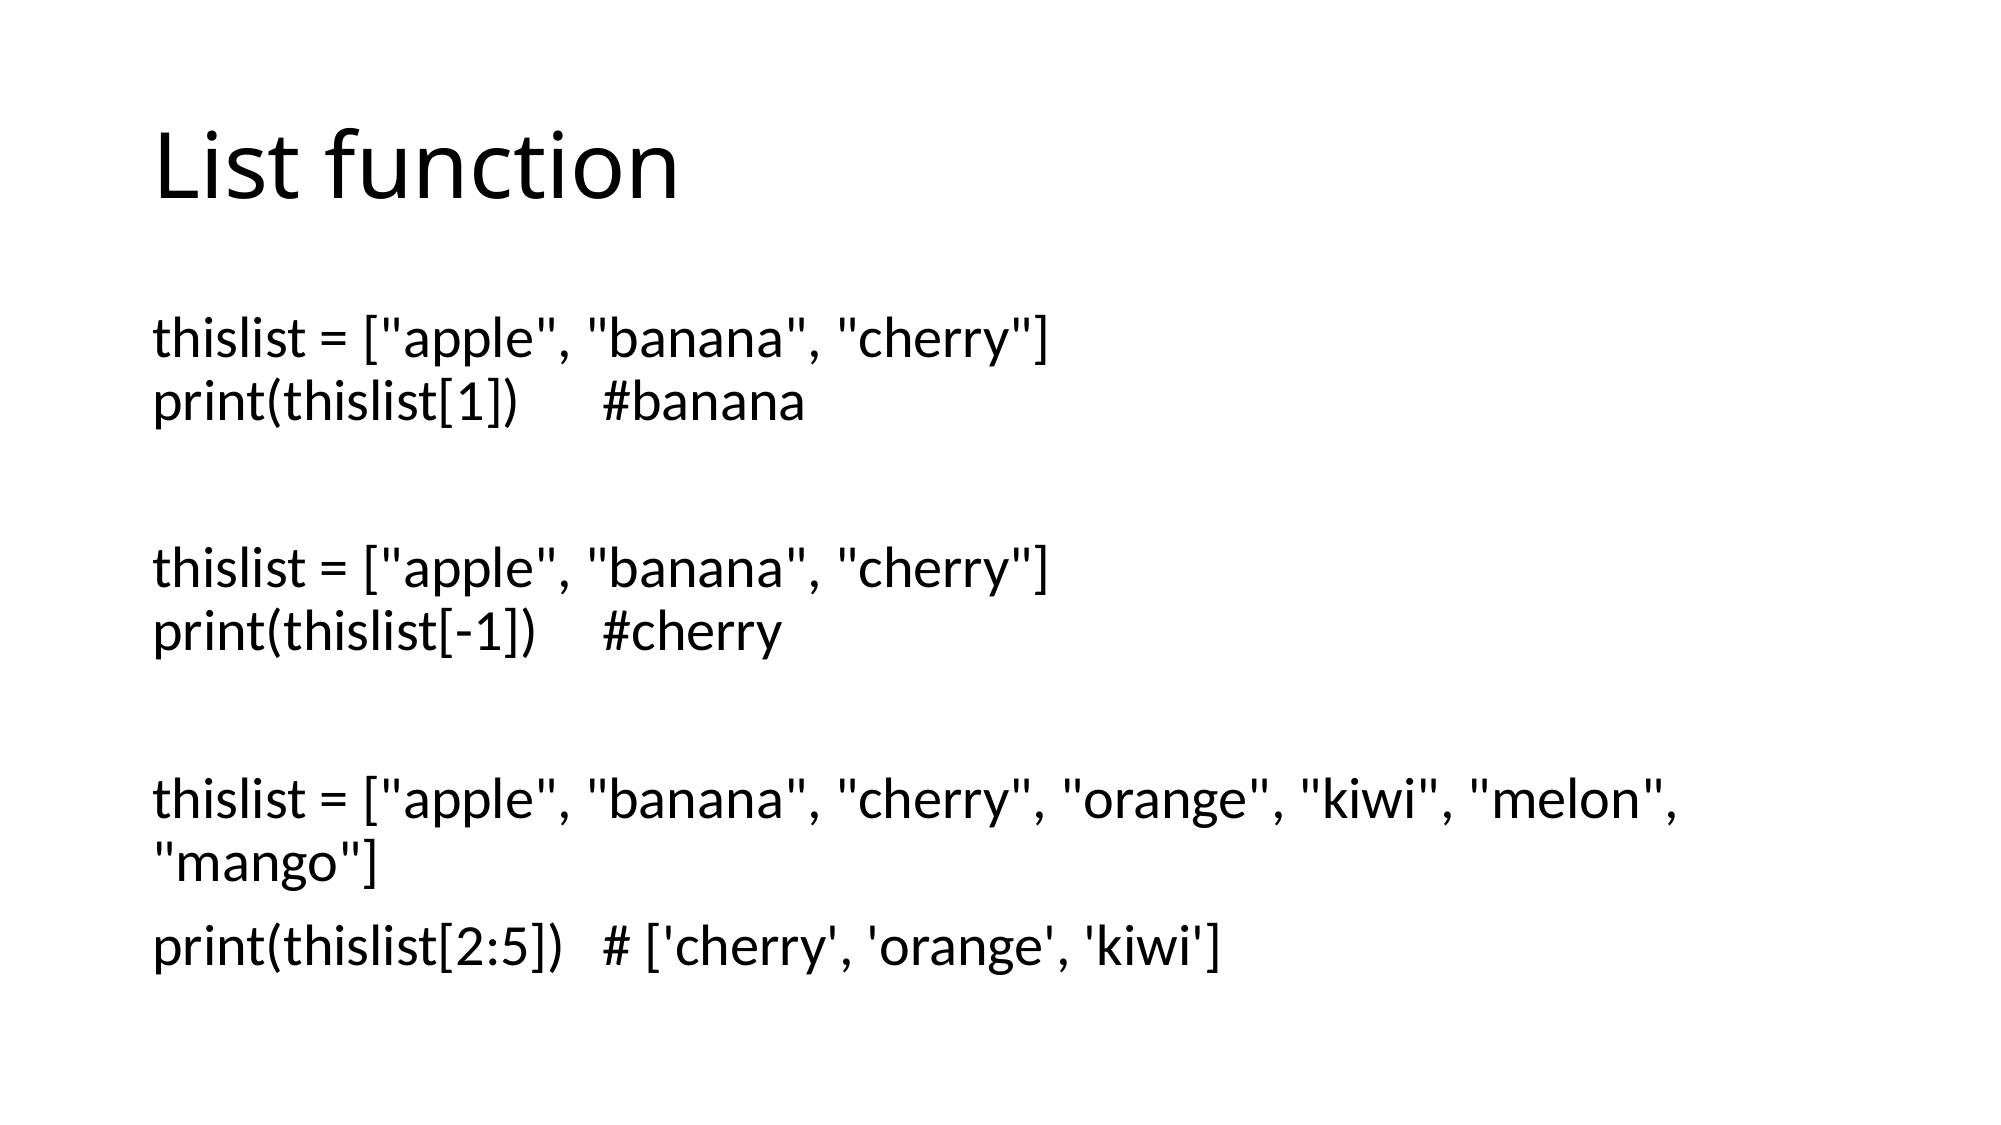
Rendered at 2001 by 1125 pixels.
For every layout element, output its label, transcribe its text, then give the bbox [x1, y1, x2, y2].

list thislist = ["apple", "banana", "cherry"] print(thislist[1]) #banana thislist = ["apple", "banana", "cherry"] print(thislist[-1]) #cherry thislist = ["apple", "banana", "cherry", "orange", "kiwi", "melon", "mango"] print(thislist[2:5]) # ['cherry', 'orange', 'kiwi'] [137, 299, 1863, 1014]
title List function [137, 59, 1863, 278]
